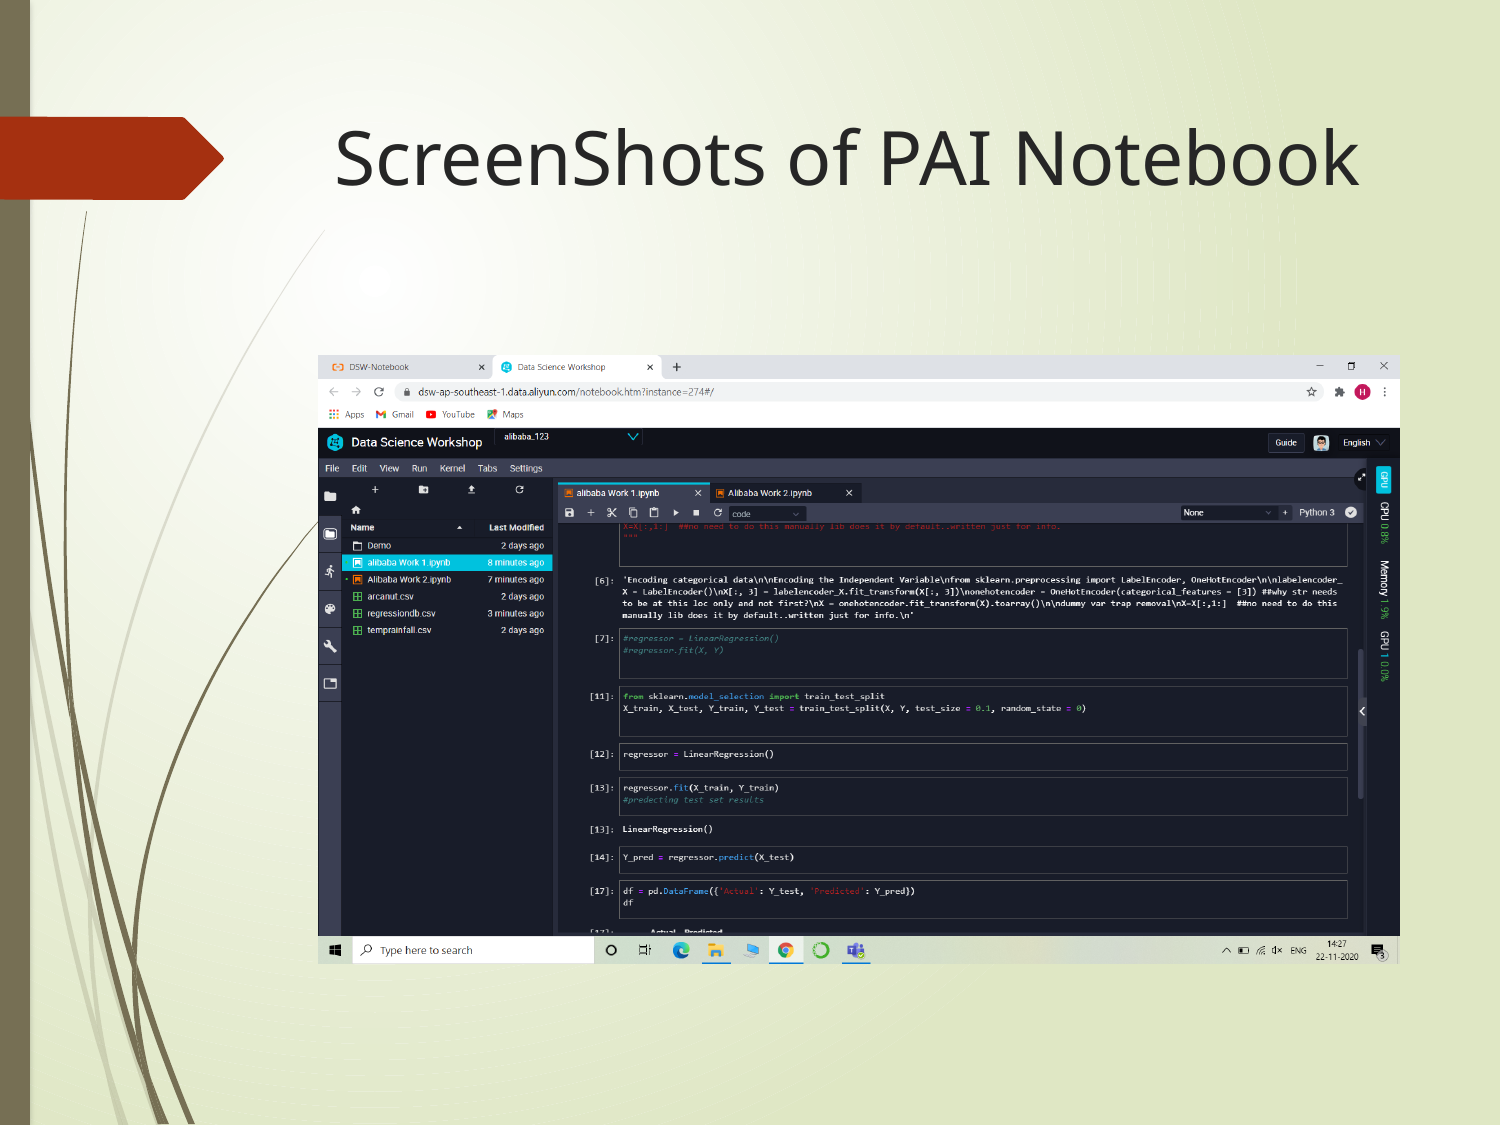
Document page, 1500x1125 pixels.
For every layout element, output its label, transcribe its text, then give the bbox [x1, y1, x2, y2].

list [318, 355, 1401, 965]
title ScreenShots of PAI Notebook [319, 102, 1400, 313]
